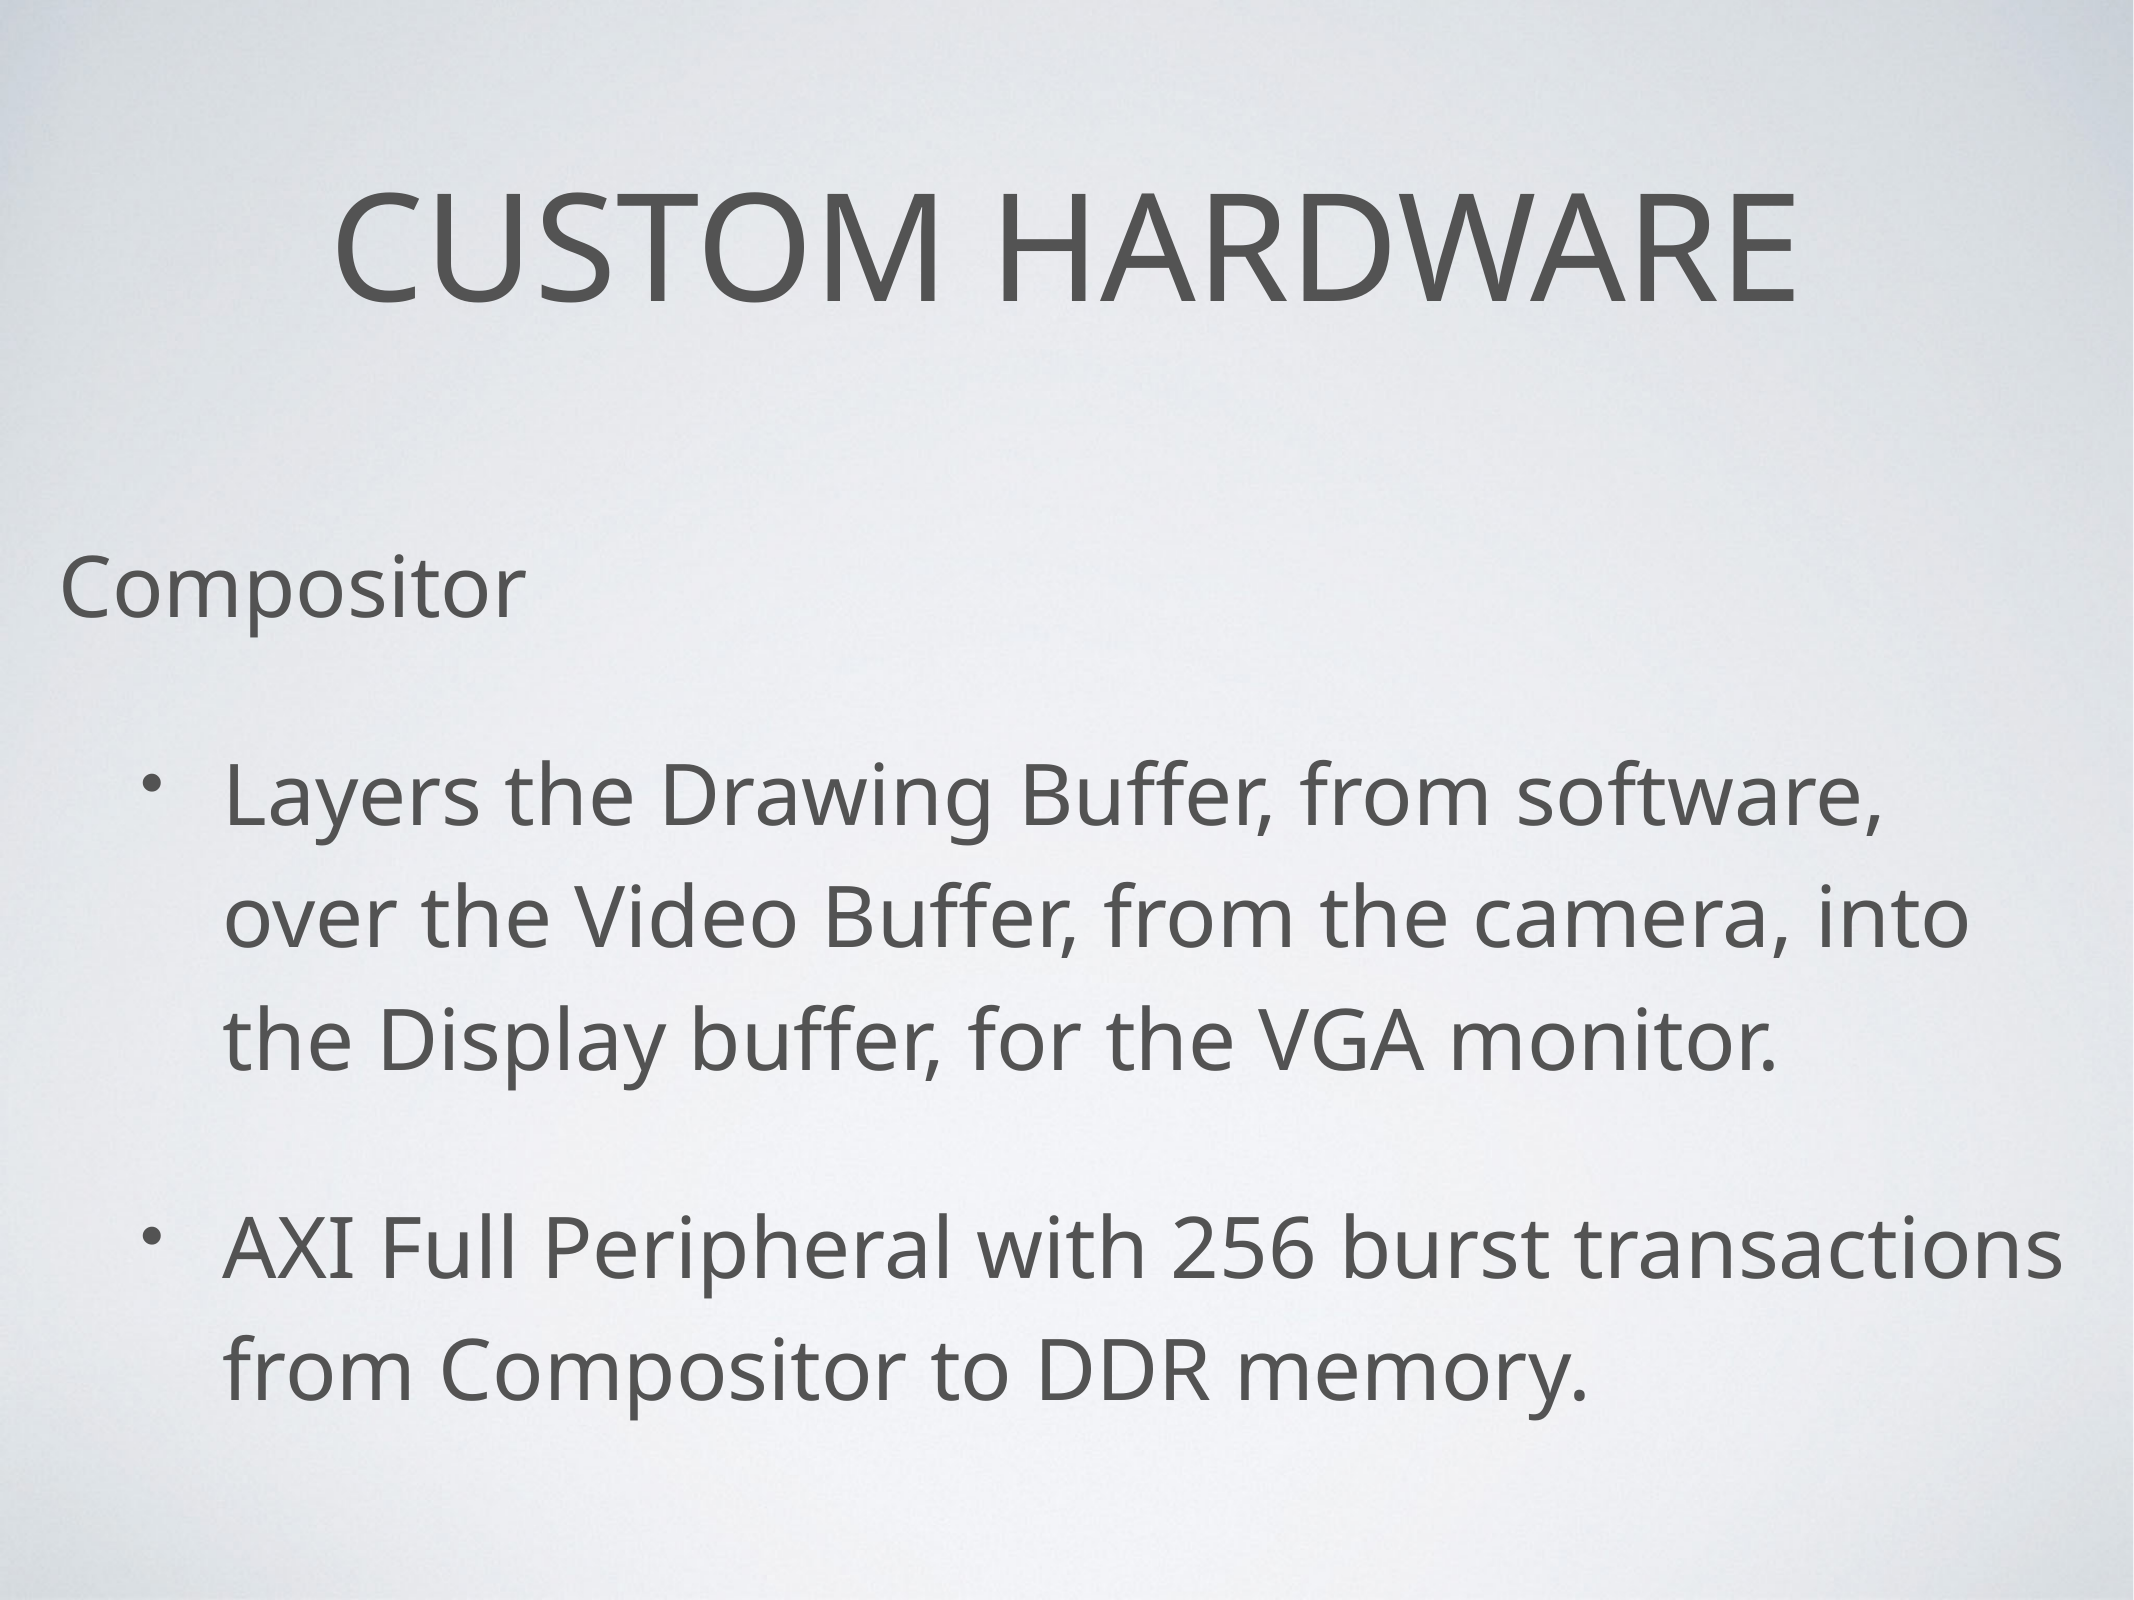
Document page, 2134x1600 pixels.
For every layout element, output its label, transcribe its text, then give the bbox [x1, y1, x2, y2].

title Custom Hardware [57, 41, 2076, 443]
list Compositor Layers the Drawing Buffer, from software, over the Video Buffer, from the camera, into the Display buffer, for the VGA monitor. AXI Full Peripheral with 256 burst transactions from Compositor to DDR memory. [57, 447, 2076, 1482]
picture [0, 0, 2134, 1600]
